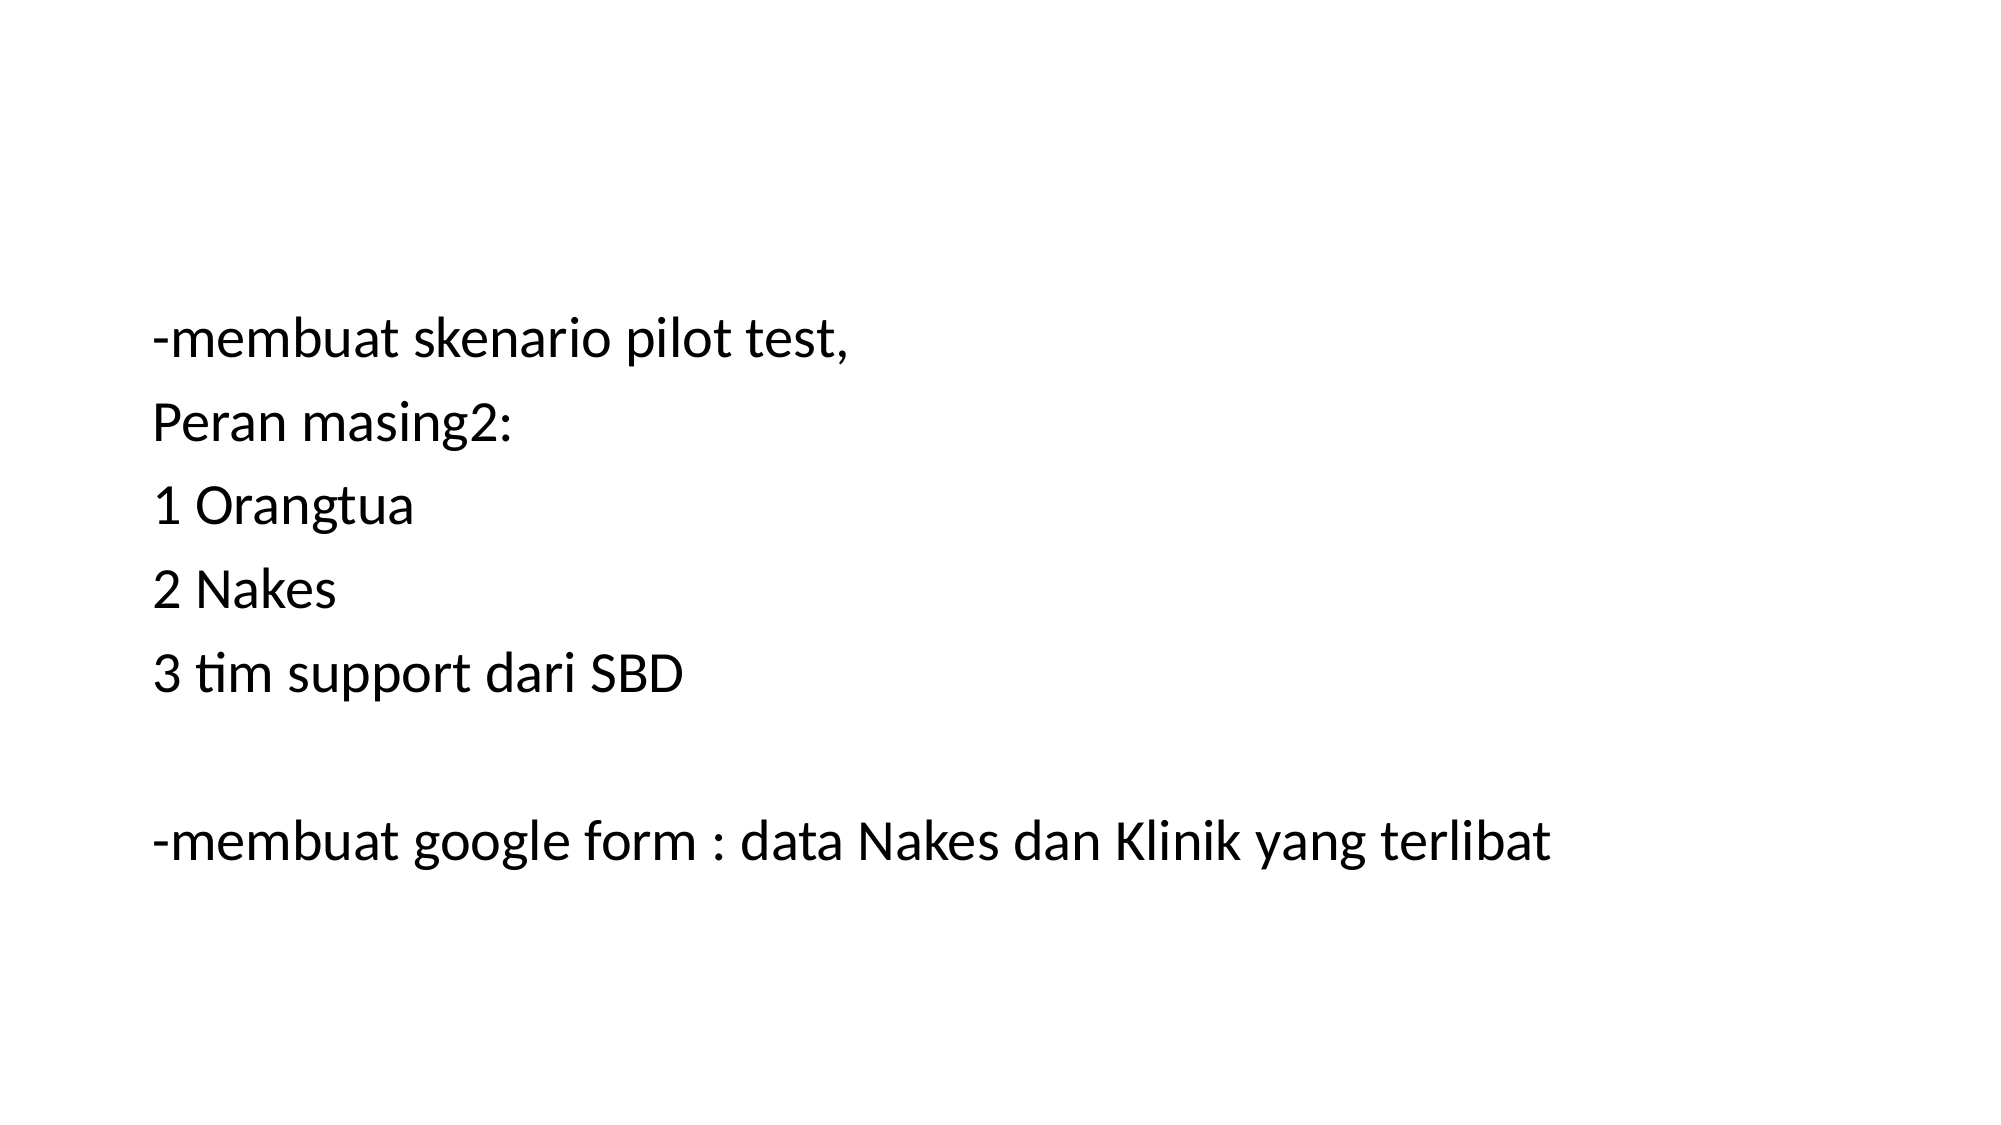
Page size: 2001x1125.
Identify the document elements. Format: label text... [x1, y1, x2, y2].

list -membuat skenario pilot test, Peran masing2: 1 Orangtua 2 Nakes 3 tim support dari SBD -membuat google form : data Nakes dan Klinik yang terlibat [137, 299, 1863, 1014]
